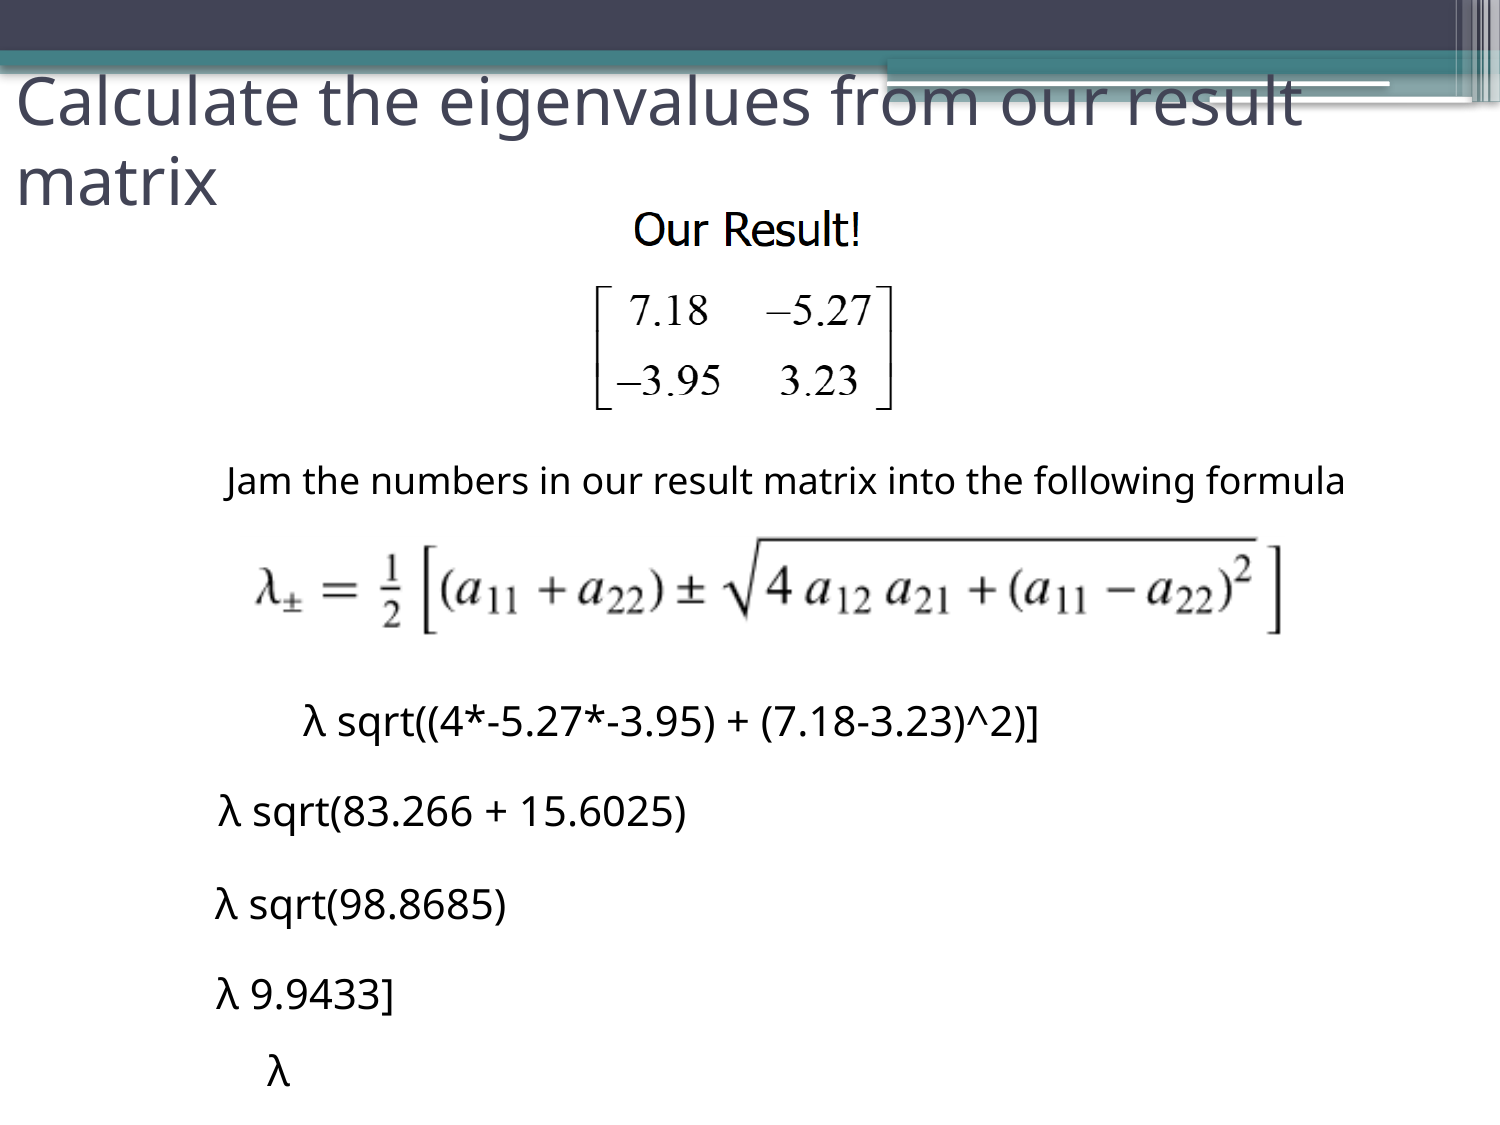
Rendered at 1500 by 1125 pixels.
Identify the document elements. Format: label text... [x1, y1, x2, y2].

text_box Jam the numbers in our result matrix into the following formula [211, 449, 1372, 510]
picture [239, 535, 1285, 659]
picture [586, 196, 914, 428]
title Calculate the eigenvalues from our result matrix [0, 51, 1500, 227]
